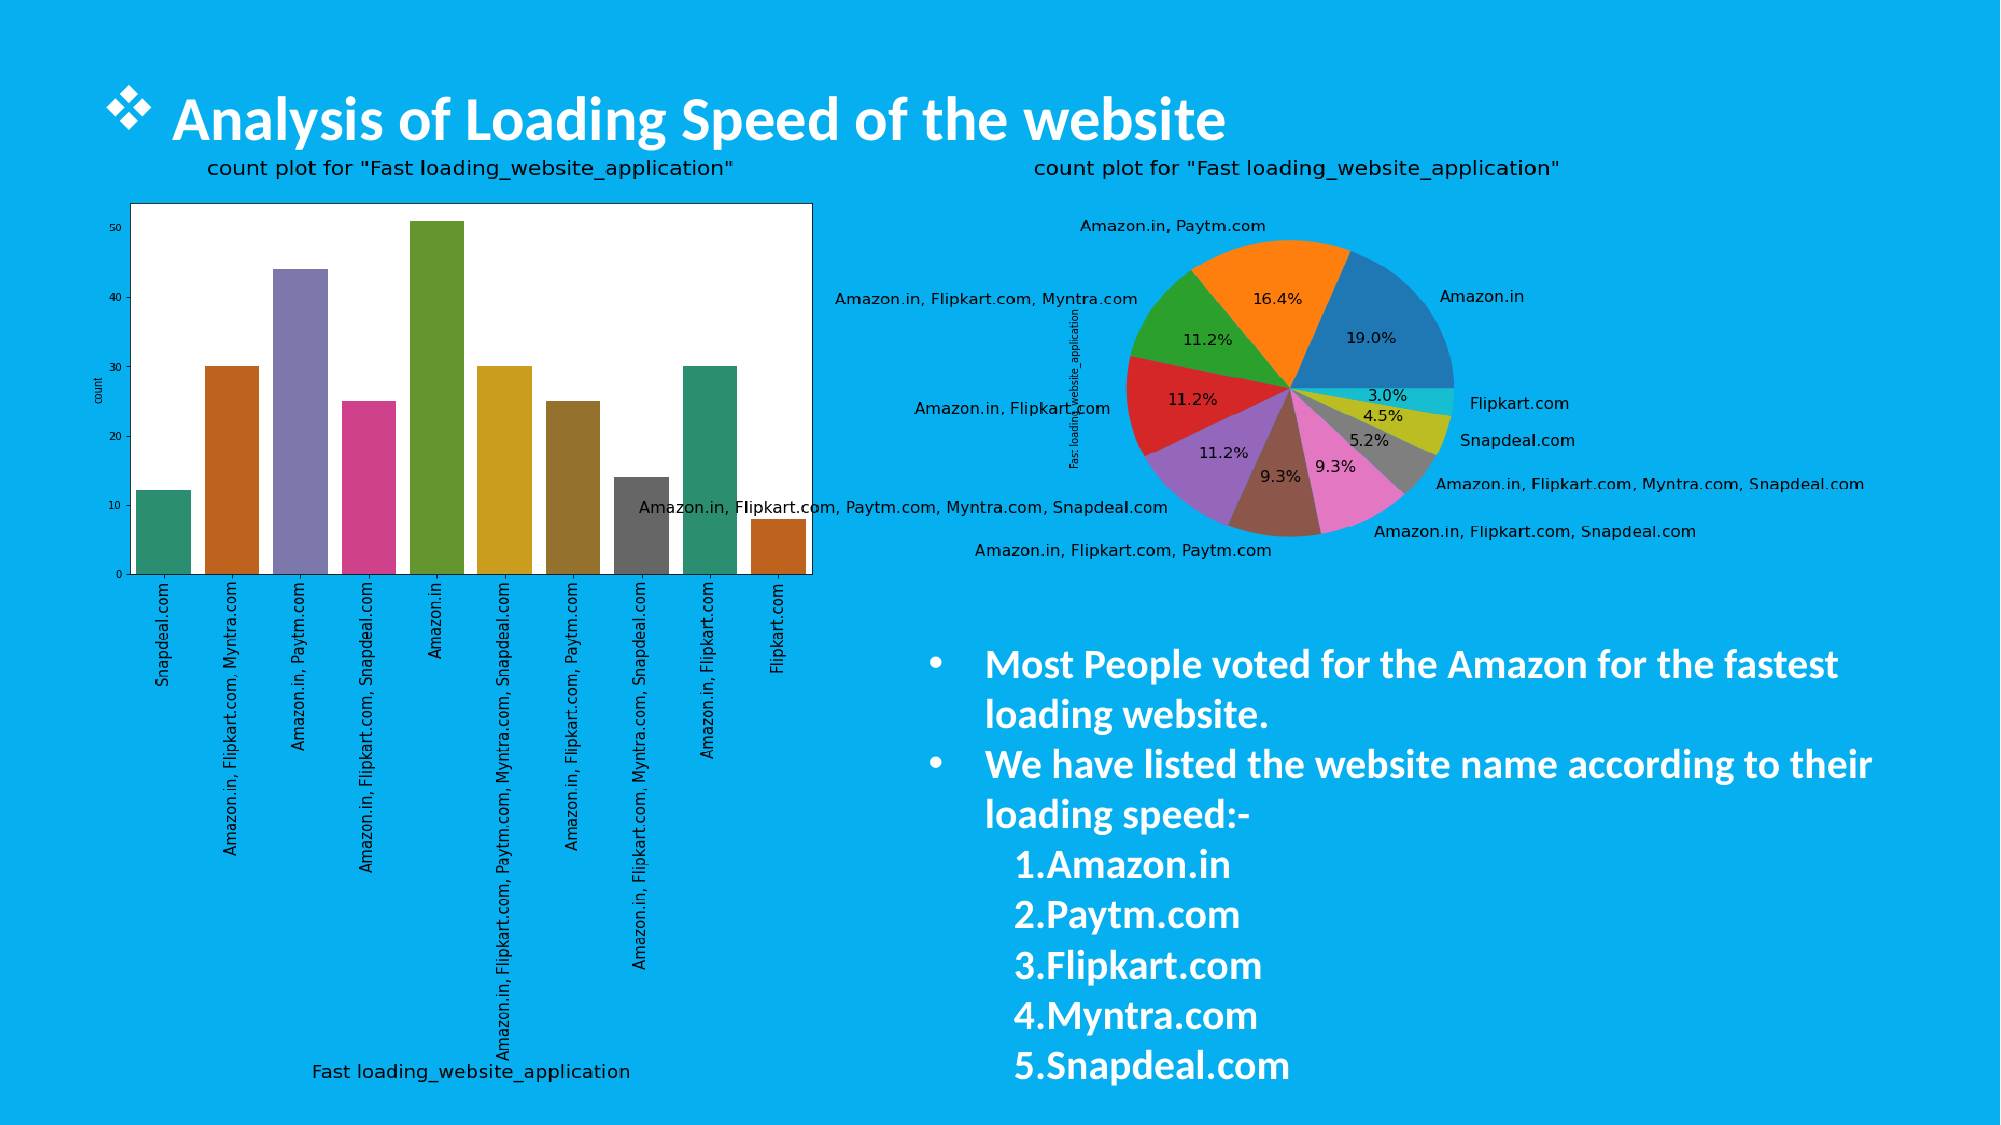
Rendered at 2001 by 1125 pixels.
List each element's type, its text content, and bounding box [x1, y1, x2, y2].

picture [931, 757, 941, 767]
picture [1181, 752, 1193, 778]
picture [1126, 241, 1453, 536]
picture [1186, 908, 1205, 928]
picture [1381, 652, 1393, 678]
picture [1070, 908, 1086, 928]
picture [1019, 708, 1035, 728]
picture [1128, 858, 1141, 877]
picture [1791, 752, 1803, 778]
picture [1369, 749, 1387, 778]
picture [1015, 1003, 1034, 1028]
picture [1260, 1059, 1288, 1078]
picture [1049, 953, 1064, 978]
picture [1163, 808, 1181, 828]
picture [1449, 652, 1471, 677]
picture [1674, 649, 1691, 677]
picture [1198, 1050, 1202, 1078]
picture [1539, 758, 1556, 778]
picture [1216, 708, 1220, 727]
picture [988, 652, 1018, 677]
picture [1049, 902, 1067, 927]
picture [1265, 749, 1281, 777]
picture [1417, 752, 1429, 778]
picture [1016, 1053, 1032, 1079]
picture [1685, 758, 1689, 777]
picture [1725, 650, 1736, 677]
picture [1391, 758, 1404, 778]
picture [1095, 708, 1112, 734]
picture [1545, 658, 1563, 678]
picture [1322, 650, 1333, 677]
picture [1133, 1050, 1151, 1079]
picture [1716, 758, 1733, 784]
picture [1087, 652, 1104, 677]
picture [1570, 758, 1585, 778]
picture [1224, 702, 1236, 728]
picture [1089, 959, 1106, 985]
picture [1419, 658, 1436, 678]
picture [1228, 1009, 1256, 1028]
picture [1048, 852, 1070, 877]
picture [1095, 808, 1112, 834]
picture [1408, 758, 1412, 777]
picture [931, 657, 941, 667]
picture [988, 699, 992, 727]
picture [1286, 758, 1303, 778]
picture [1213, 658, 1230, 677]
picture [1019, 808, 1035, 828]
text_box Analysis of Loading Speed of the website [86, 71, 1291, 153]
picture [1142, 1009, 1152, 1028]
picture [1040, 699, 1057, 728]
picture [1607, 758, 1621, 778]
picture [1239, 708, 1256, 728]
picture [997, 808, 1015, 828]
picture [1128, 658, 1147, 678]
picture [1191, 959, 1205, 979]
picture [1074, 808, 1090, 827]
picture [1074, 708, 1090, 727]
picture [1108, 858, 1124, 878]
picture [1476, 658, 1504, 677]
picture [1169, 908, 1183, 928]
picture [988, 799, 992, 827]
picture [1075, 858, 1103, 877]
picture [1023, 658, 1041, 678]
picture [1196, 758, 1213, 778]
text_box Most People voted for the Amazon for the fastest loading website. We have listed the website name according to their loading speed:- 1.Amazon.in 2.Paytm.com 3.Flipkart.com 4.Myntra.com 5.Snapdeal.com [913, 629, 1914, 1095]
picture [997, 708, 1015, 728]
picture [1739, 658, 1754, 678]
picture [1187, 1009, 1200, 1029]
picture [1089, 908, 1106, 934]
picture [1125, 908, 1153, 927]
picture [1208, 959, 1227, 979]
picture [1210, 908, 1238, 927]
picture [1695, 658, 1713, 678]
picture [1061, 652, 1073, 678]
picture [1017, 952, 1033, 979]
picture [1760, 758, 1778, 778]
picture [1233, 658, 1252, 678]
picture [1095, 758, 1112, 777]
picture [1177, 699, 1194, 728]
picture [1359, 658, 1369, 677]
picture [1807, 749, 1824, 777]
picture [1829, 758, 1846, 778]
picture [1018, 851, 1033, 877]
picture [1111, 950, 1126, 978]
picture [1107, 658, 1124, 678]
picture [1248, 752, 1260, 778]
picture [1695, 758, 1712, 777]
picture [1048, 1052, 1064, 1079]
picture [1635, 658, 1646, 677]
picture [131, 204, 812, 574]
picture [1335, 658, 1354, 678]
picture [1397, 649, 1414, 677]
picture [1236, 1059, 1254, 1079]
picture [1108, 902, 1120, 928]
picture [1255, 652, 1267, 678]
picture [1217, 749, 1235, 778]
picture [1063, 808, 1067, 827]
picture [1050, 1003, 1079, 1028]
picture [1183, 658, 1201, 678]
picture [1851, 758, 1855, 777]
picture [986, 752, 1021, 777]
picture [1046, 658, 1058, 678]
picture [1612, 658, 1630, 678]
picture [1205, 799, 1223, 828]
picture [1212, 858, 1228, 877]
picture [1166, 758, 1179, 778]
picture [1112, 1059, 1129, 1085]
picture [1069, 950, 1073, 978]
picture [1130, 959, 1146, 979]
picture [1811, 658, 1823, 678]
picture [1144, 858, 1163, 878]
picture [1106, 1009, 1122, 1028]
picture [1125, 1003, 1137, 1029]
picture [1569, 658, 1585, 677]
picture [1151, 953, 1176, 979]
picture [1648, 758, 1658, 777]
picture [1123, 708, 1152, 727]
picture [1184, 808, 1202, 828]
picture [1509, 658, 1524, 678]
picture [1658, 652, 1670, 678]
picture [1270, 658, 1287, 678]
picture [1590, 758, 1604, 778]
picture [1661, 749, 1679, 778]
picture [1155, 1009, 1171, 1029]
picture [1861, 758, 1871, 777]
picture [1023, 758, 1040, 778]
picture [1079, 959, 1083, 978]
picture [1091, 1059, 1106, 1079]
picture [1155, 708, 1172, 728]
picture [1291, 649, 1308, 678]
picture [1069, 1059, 1086, 1078]
picture [1598, 650, 1610, 677]
picture [1016, 901, 1033, 927]
picture [1485, 758, 1500, 778]
picture [1774, 652, 1786, 678]
picture [1157, 758, 1161, 777]
picture [1177, 1059, 1193, 1079]
picture [1125, 808, 1137, 828]
picture [1432, 758, 1449, 778]
picture [1199, 708, 1211, 728]
picture [1152, 658, 1169, 684]
picture [1347, 758, 1364, 778]
picture [1232, 959, 1260, 978]
picture [1745, 752, 1757, 778]
picture [1789, 658, 1806, 678]
picture [1115, 758, 1132, 778]
picture [1759, 658, 1772, 678]
picture [1219, 1059, 1233, 1079]
picture [1076, 758, 1092, 778]
picture [1147, 749, 1151, 777]
picture [1204, 1009, 1222, 1029]
picture [1825, 652, 1837, 678]
picture [1174, 649, 1178, 677]
picture [1054, 749, 1071, 777]
picture [1168, 858, 1184, 877]
picture [1040, 799, 1057, 828]
picture [1625, 758, 1643, 778]
picture [1063, 708, 1067, 727]
picture [1202, 858, 1206, 877]
picture [1506, 758, 1534, 777]
picture [1316, 758, 1345, 777]
picture [1142, 808, 1159, 834]
picture [1463, 758, 1480, 777]
picture [1529, 658, 1542, 677]
picture [1084, 1009, 1101, 1035]
picture [1156, 1059, 1173, 1079]
